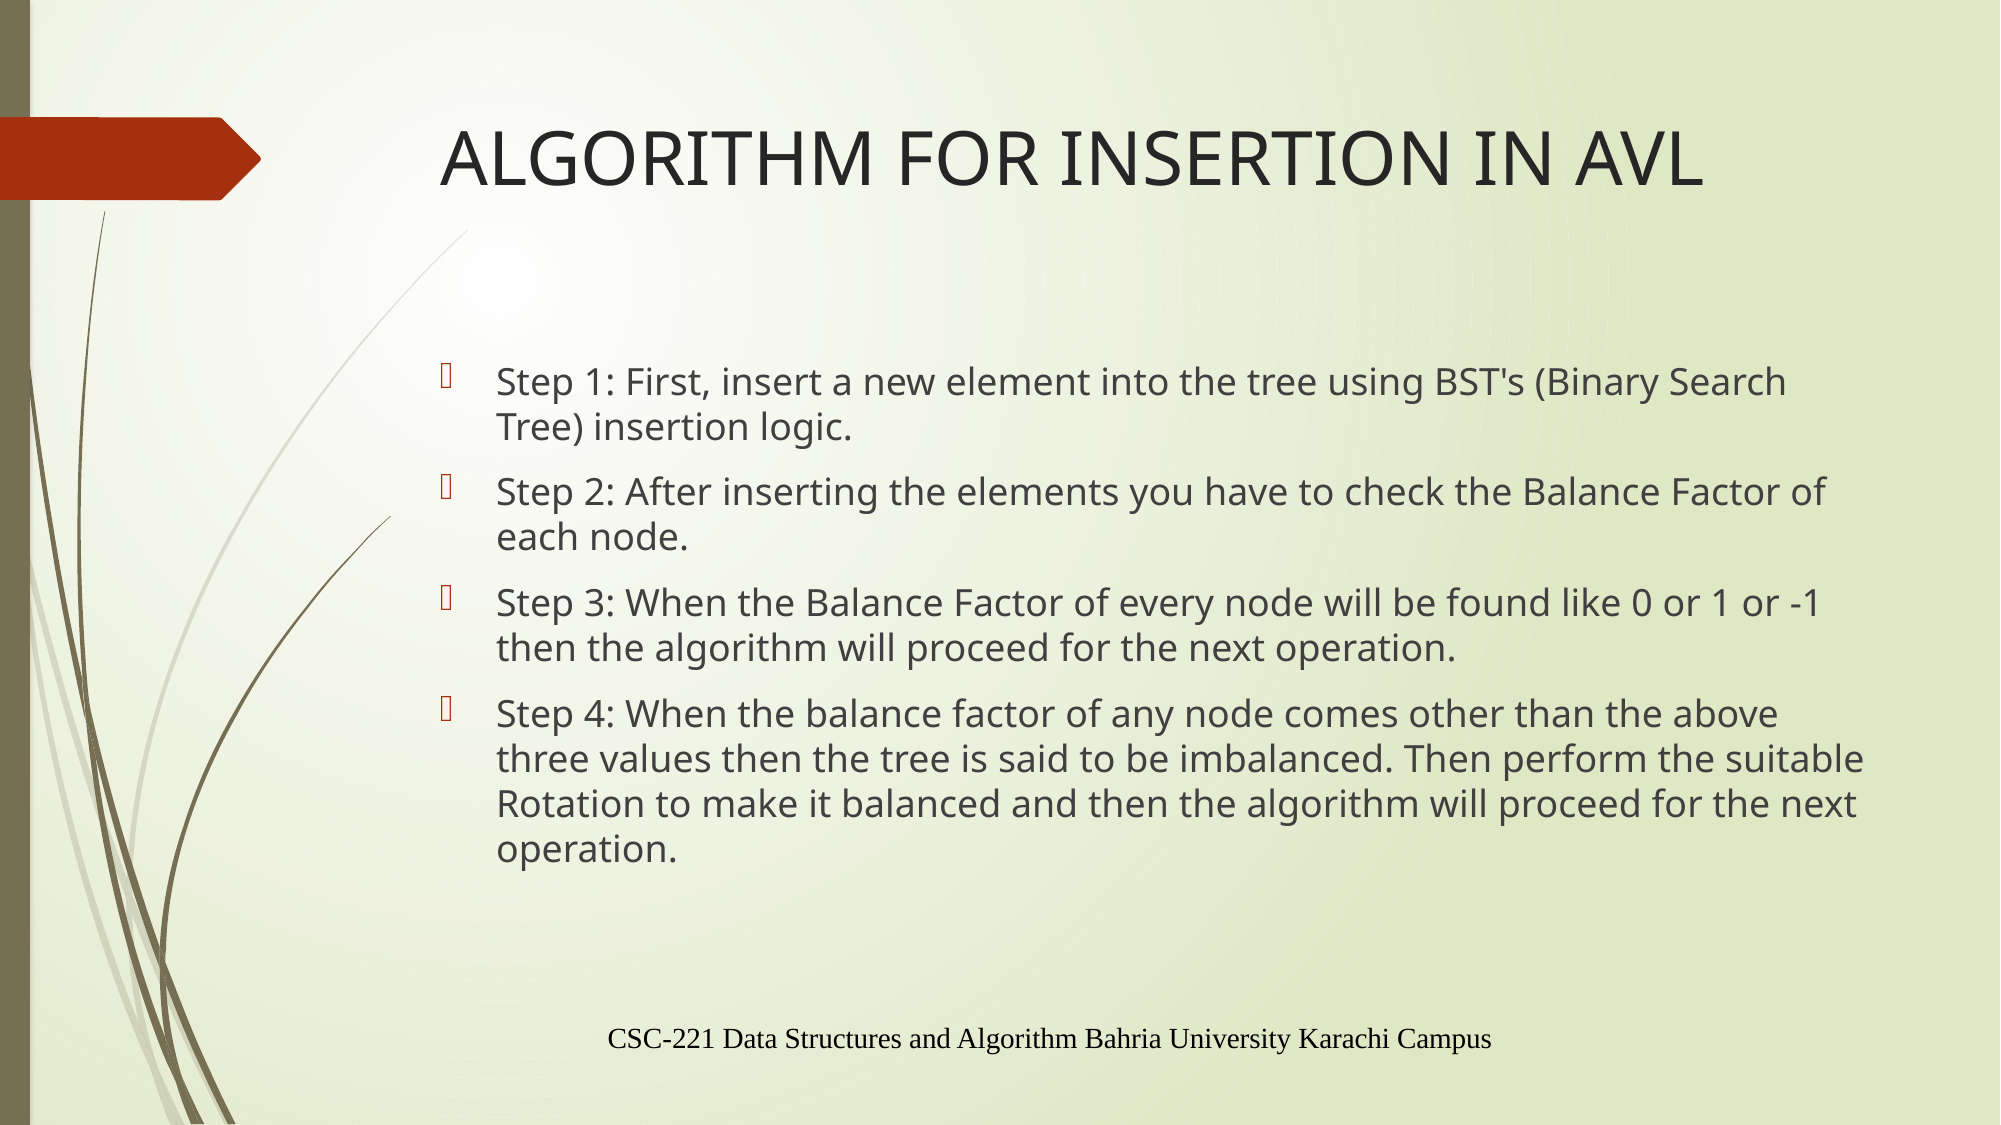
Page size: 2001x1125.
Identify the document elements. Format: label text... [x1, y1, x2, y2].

title ALGORITHM FOR INSERTION IN AVL [425, 102, 1888, 313]
footer CSC-221 Data Structures and Algorithm Bahria University Karachi Campus [424, 1006, 1675, 1067]
list Step 1: First, insert a new element into the tree using BST's (Binary Search Tree) insertion logic. Step 2: After inserting the elements you have to check the Balance Factor of each node. Step 3: When the Balance Factor of every node will be found like 0 or 1 or -1 then the algorithm will proceed for the next operation. Step 4: When the balance factor of any node comes other than the above three values then the tree is said to be imbalanced. Then perform the suitable Rotation to make it balanced and then the algorithm will proceed for the next operation. [424, 350, 1888, 970]
